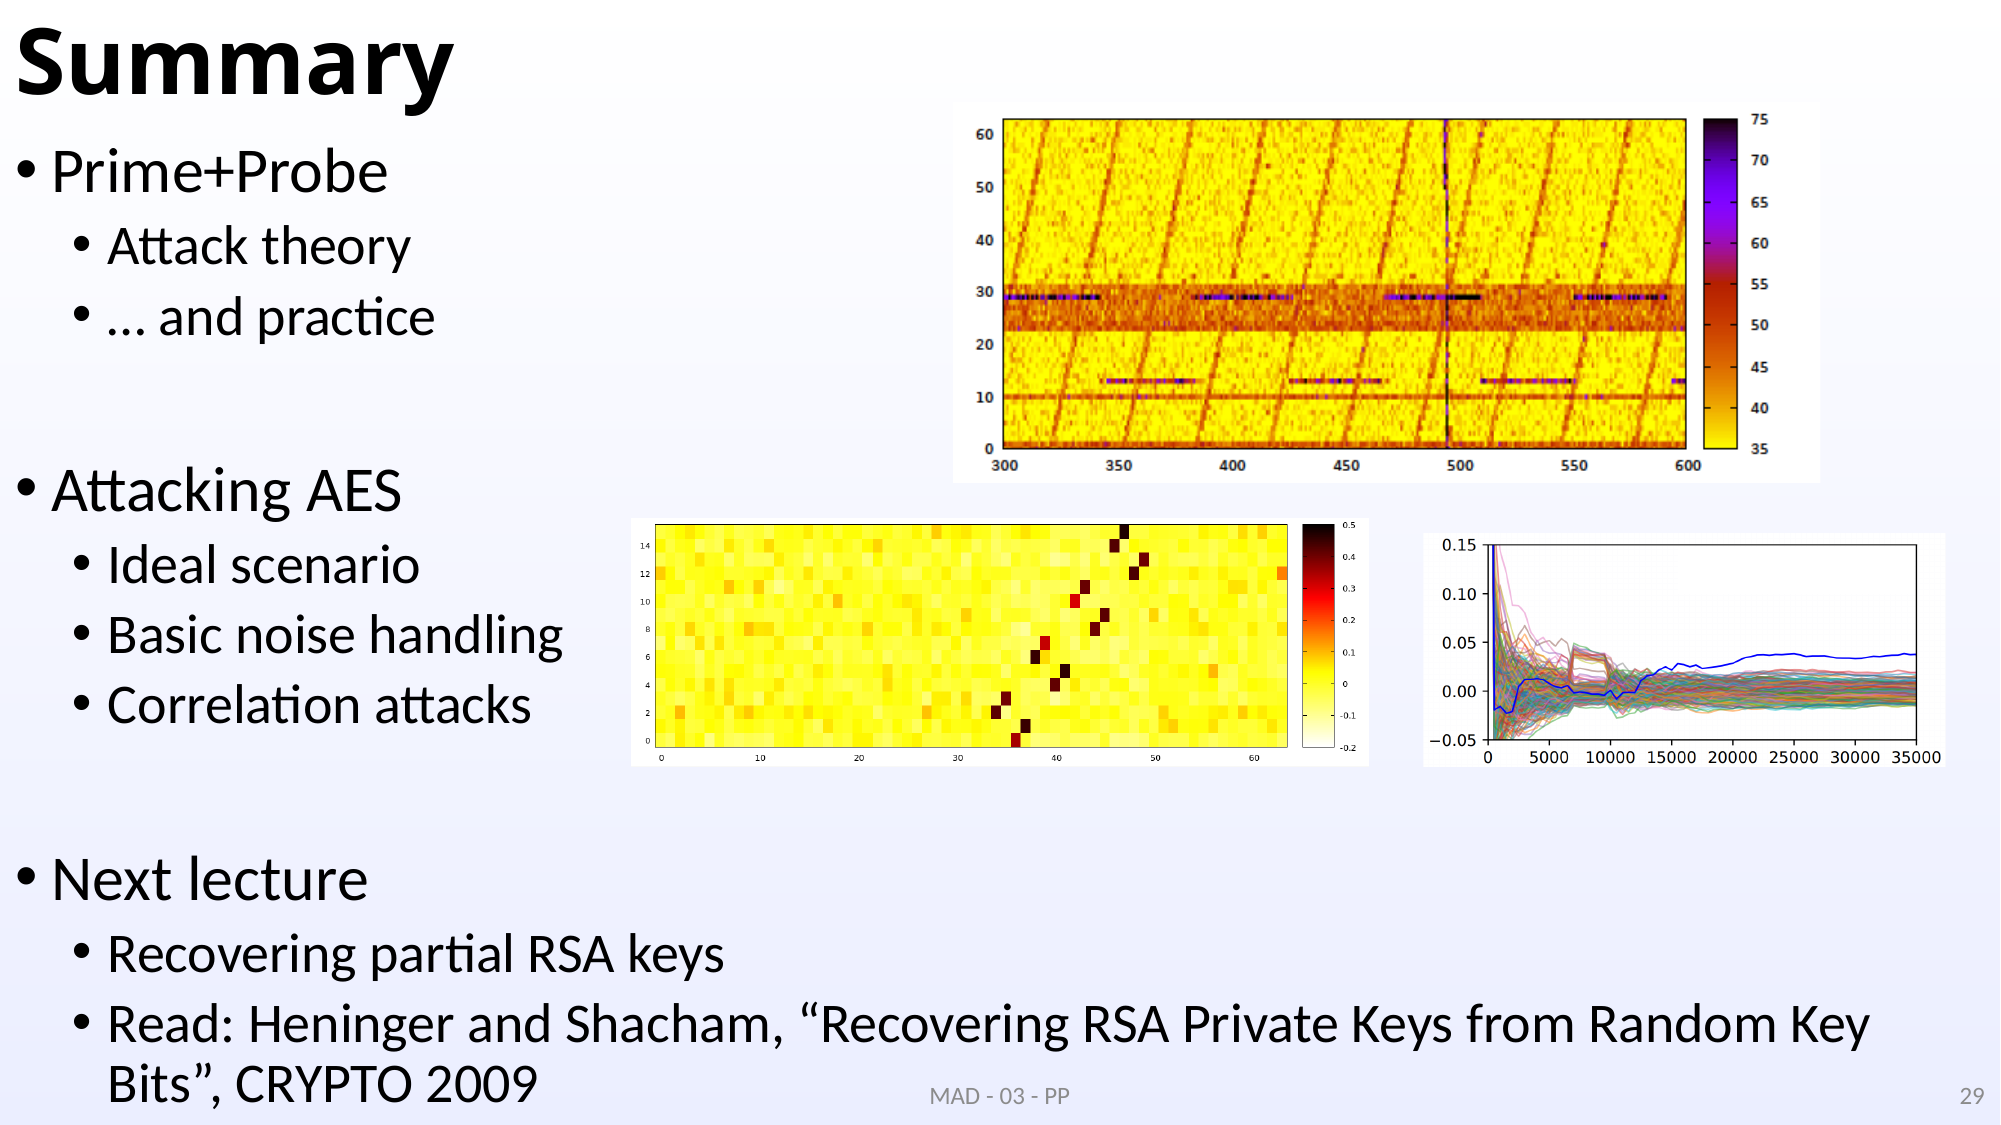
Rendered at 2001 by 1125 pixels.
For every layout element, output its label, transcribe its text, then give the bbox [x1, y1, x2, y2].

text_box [953, 102, 1821, 483]
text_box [1423, 533, 1946, 767]
slide_number 29 [1550, 1065, 2000, 1125]
list Prime+Probe Attack theory … and practice Attacking AES Ideal scenario Basic noise handling Correlation attacks Next lecture Recovering partial RSA keys Read: Heninger and Shacham, “Recovering RSA Private Keys from Random Key Bits”, CRYPTO 2009 [0, 130, 2000, 1125]
picture [630, 518, 1369, 767]
title Summary [0, 0, 2000, 130]
footer MAD - 03 - PP [662, 1065, 1338, 1125]
